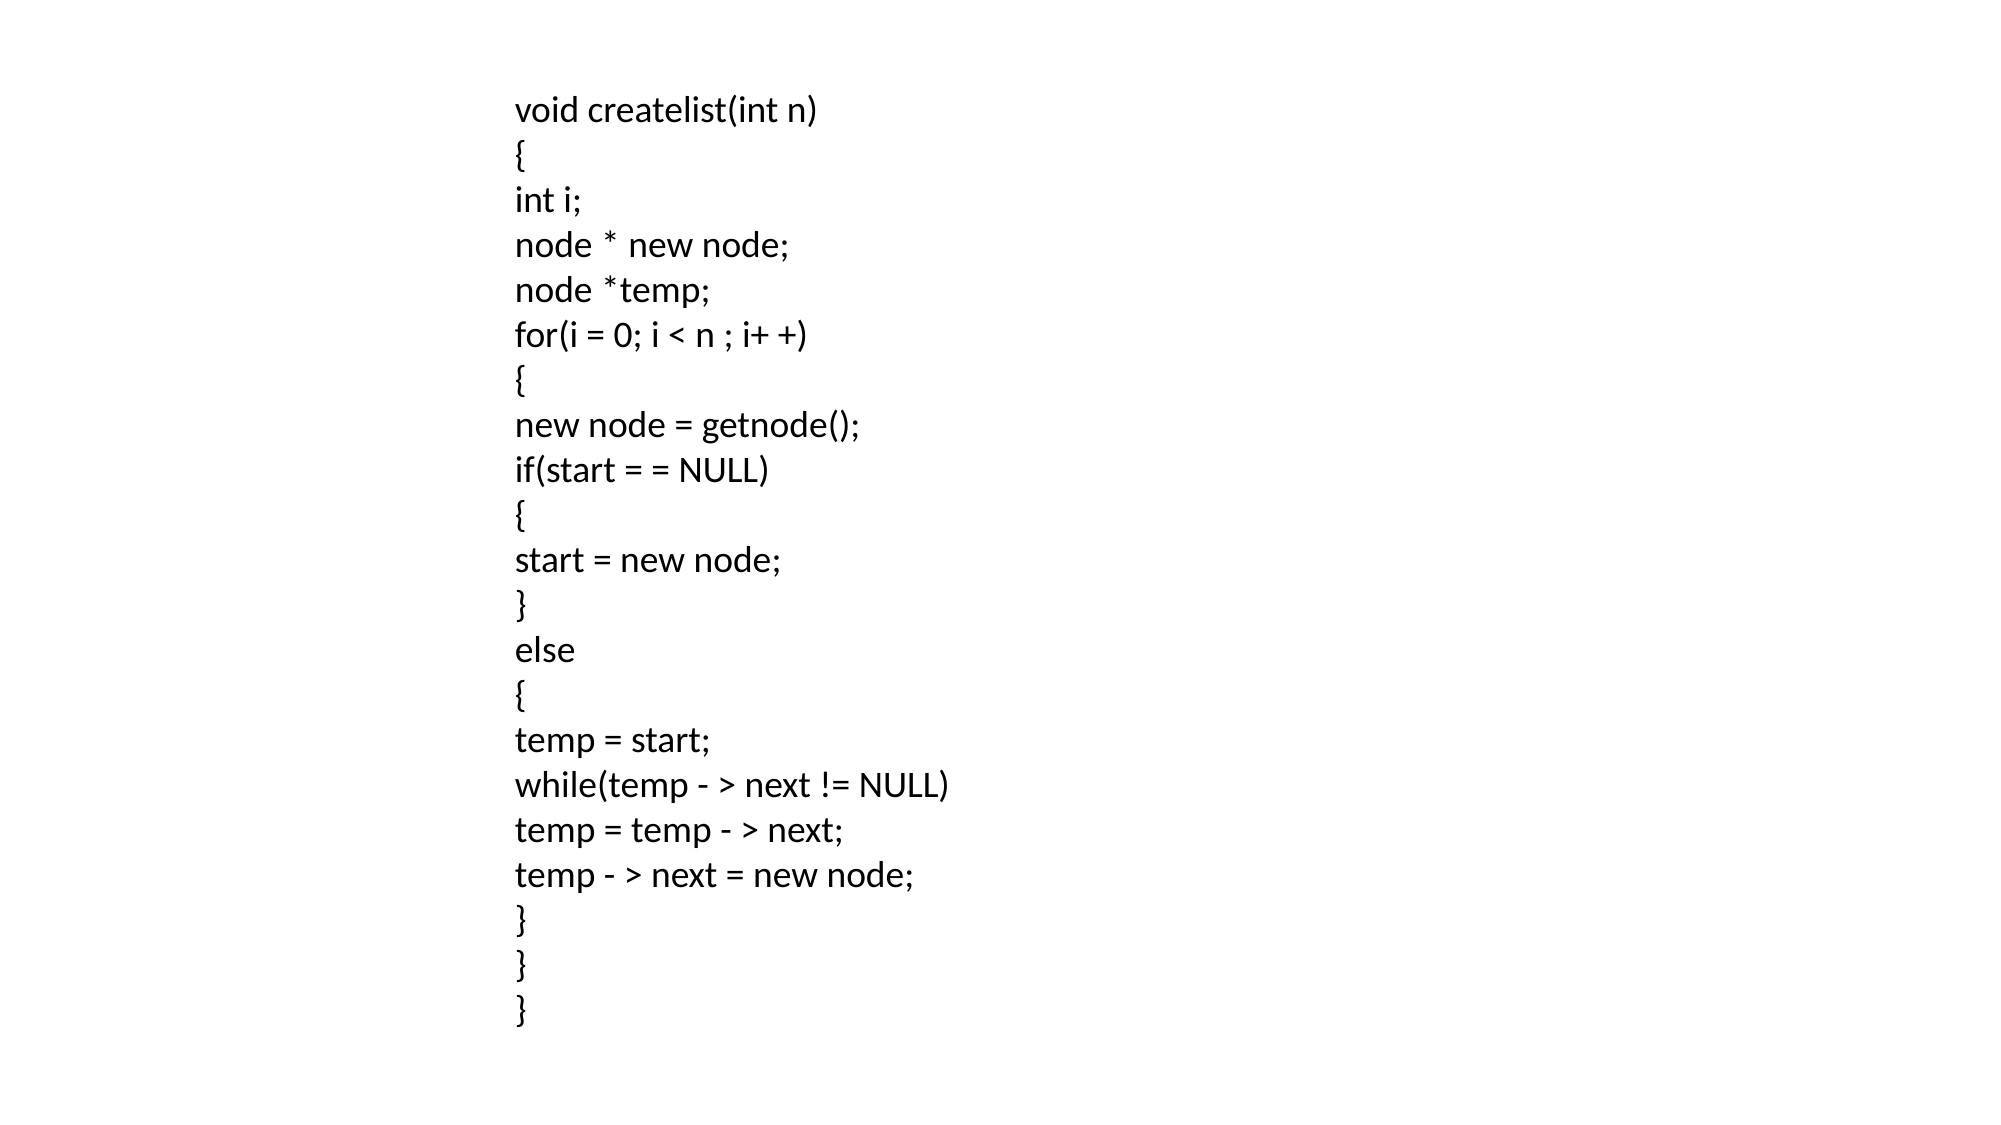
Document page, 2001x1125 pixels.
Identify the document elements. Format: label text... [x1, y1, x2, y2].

text_box void createlist(int n) { int i; node * new node; node *temp; for(i = 0; i < n ; i+ +) { new node = getnode(); if(start = = NULL) { start = new node; } else { temp = start; while(temp - > next != NULL) temp = temp - > next; temp - > next = new node; } } } [500, 77, 1501, 1038]
